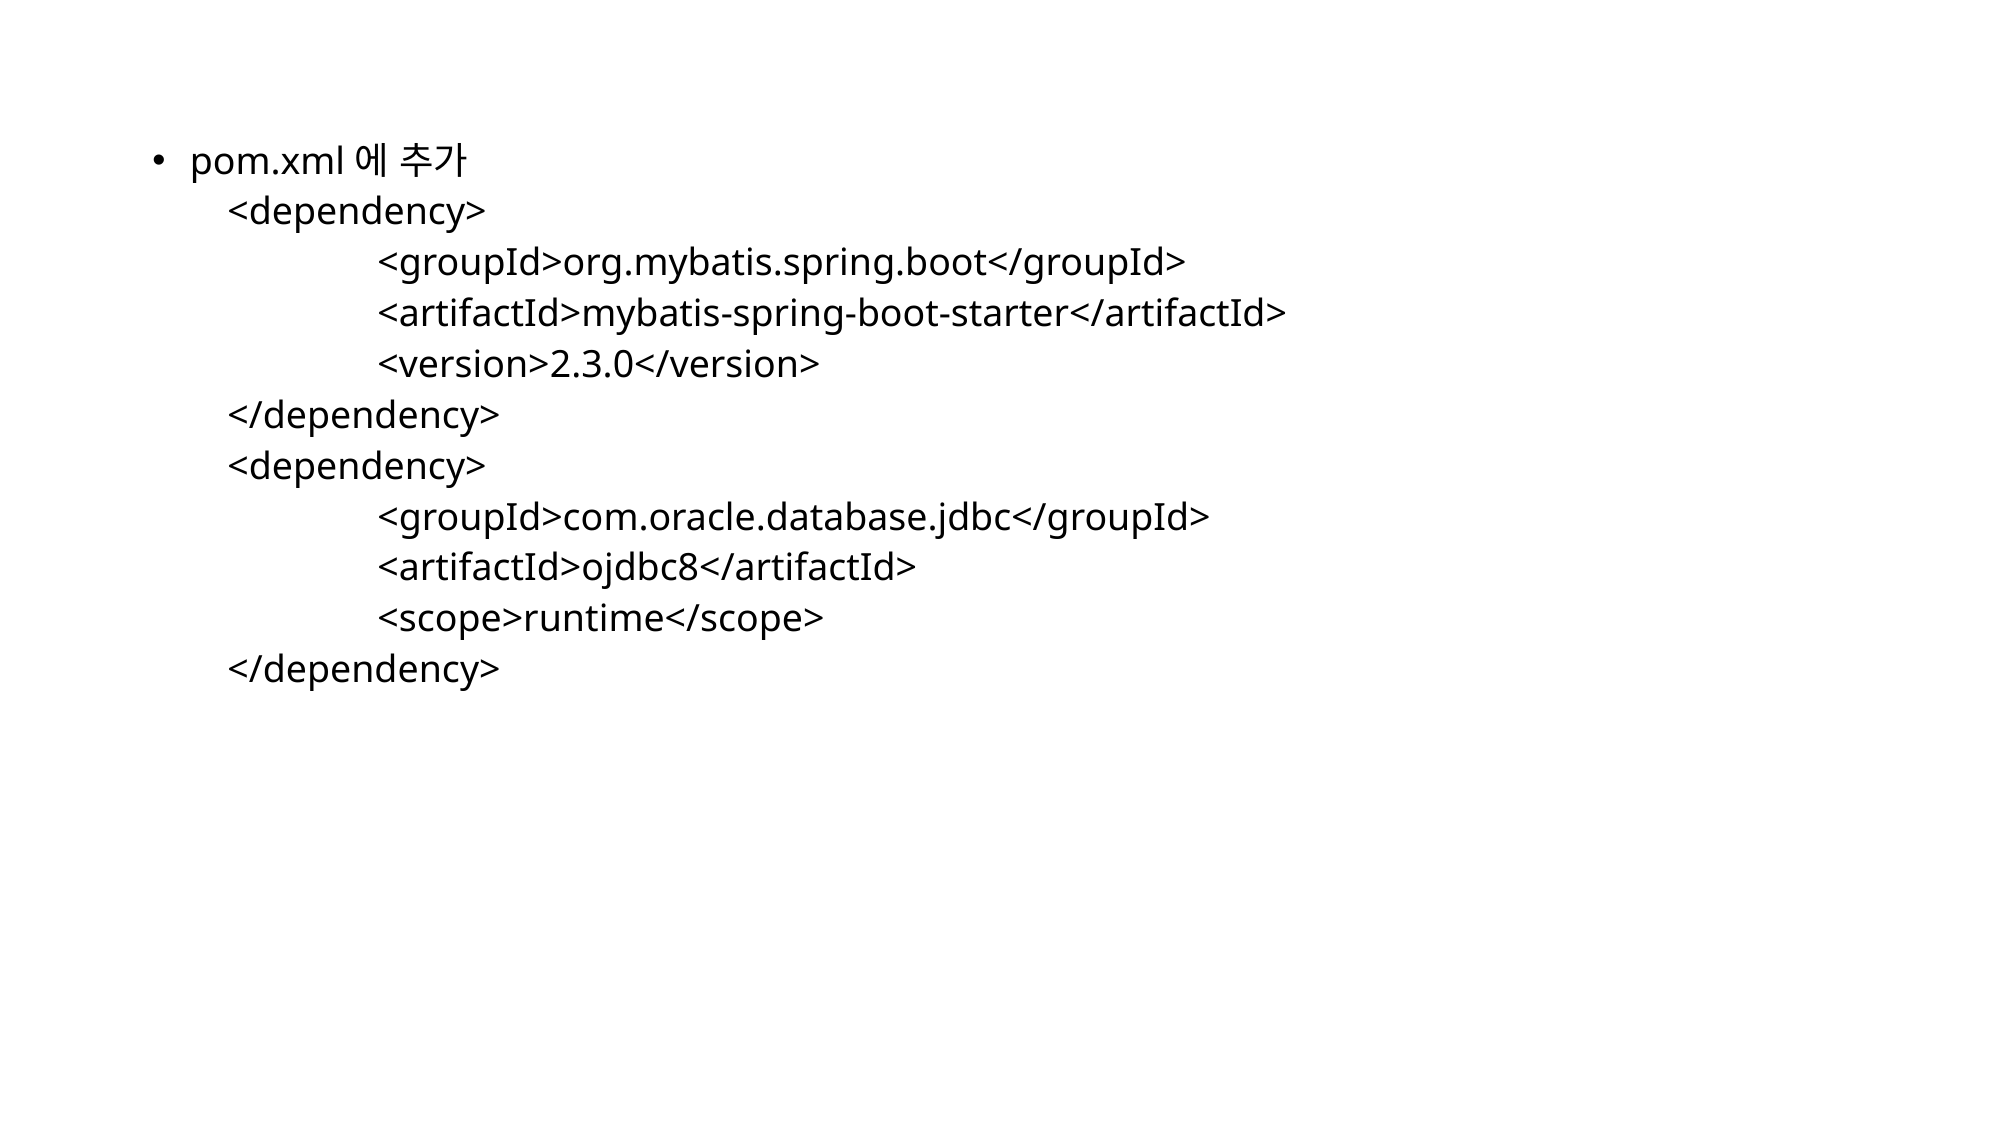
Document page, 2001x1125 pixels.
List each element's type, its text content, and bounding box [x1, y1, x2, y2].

list pom.xml에 추가 <dependency> <groupId>org.mybatis.spring.boot</groupId> <artifactId>mybatis-spring-boot-starter</artifactId> <version>2.3.0</version> </dependency> <dependency> <groupId>com.oracle.database.jdbc</groupId> <artifactId>ojdbc8</artifactId> <scope>runtime</scope> </dependency> [137, 134, 1863, 1014]
